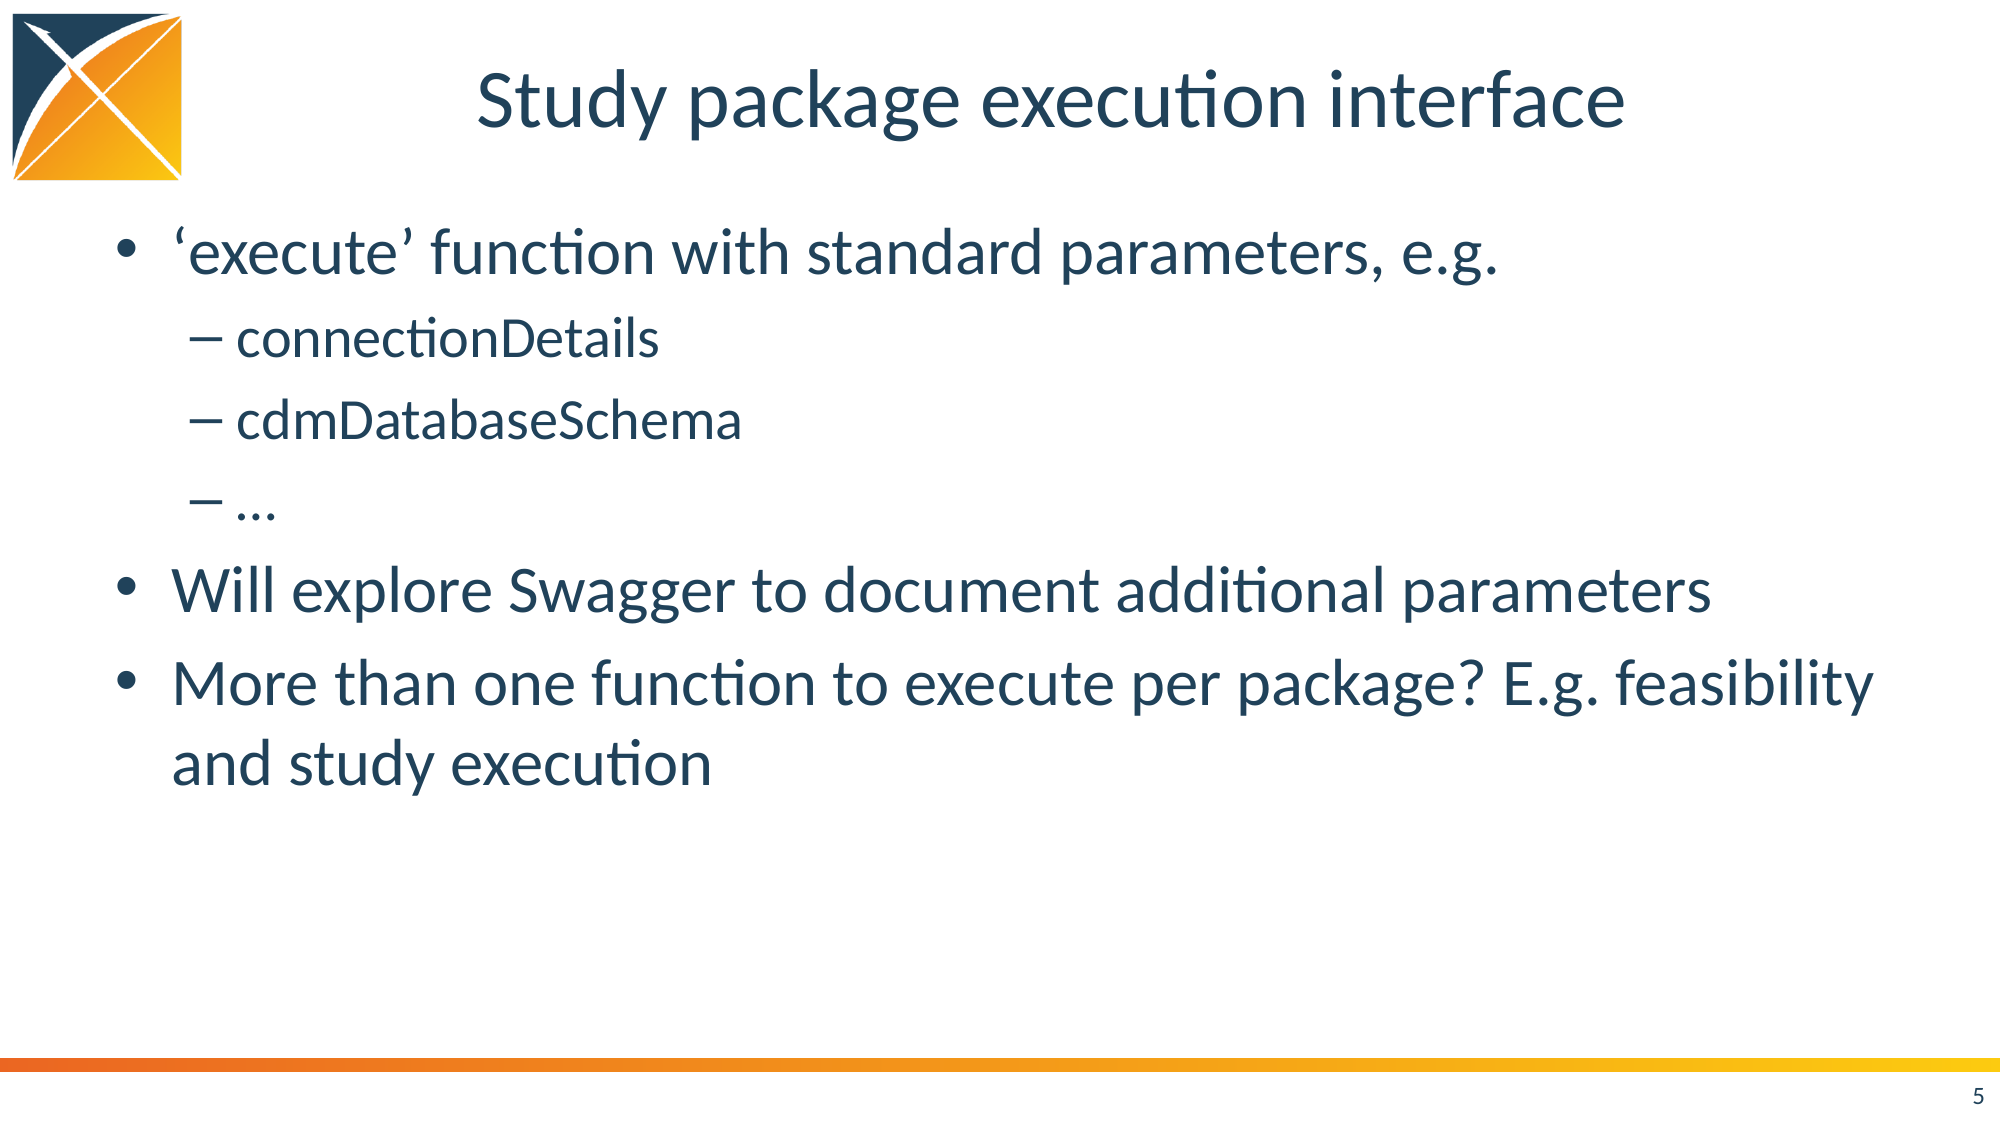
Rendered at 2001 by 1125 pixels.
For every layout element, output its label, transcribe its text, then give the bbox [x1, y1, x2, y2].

picture [0, 0, 206, 200]
title Study package execution interface [205, 24, 1900, 163]
list ‘execute’ function with standard parameters, e.g. connectionDetails cdmDatabaseSchema … Will explore Swagger to document additional parameters More than one function to execute per package? E.g. feasibility and study execution [99, 200, 1900, 1005]
slide_number 5 [1533, 1065, 2000, 1125]
